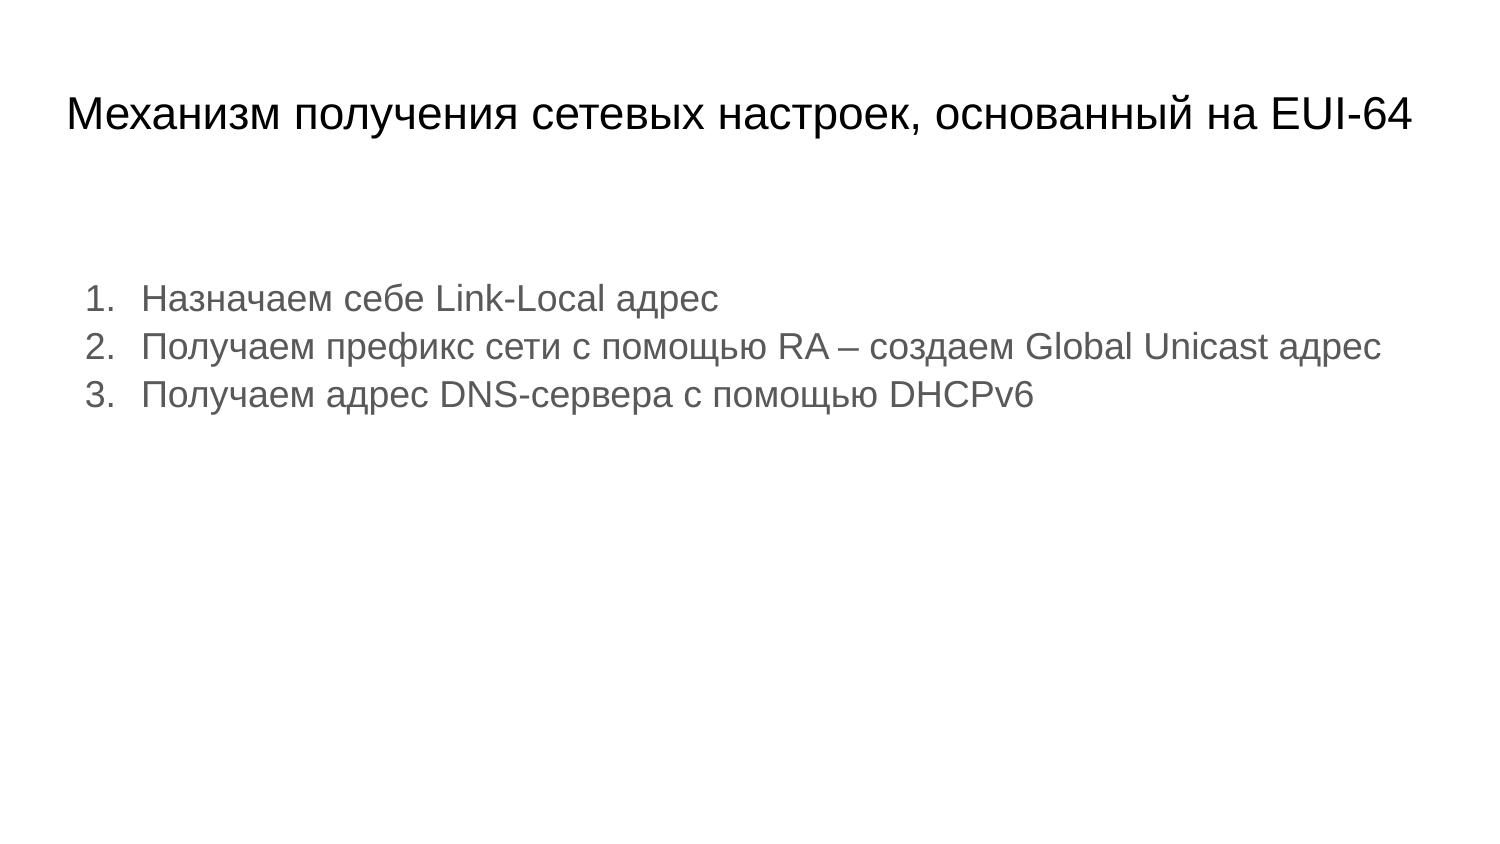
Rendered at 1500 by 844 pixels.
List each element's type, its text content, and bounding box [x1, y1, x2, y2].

title Механизм получения сетевых настроек, основанный на EUI-64 [51, 72, 1449, 167]
list Назначаем себе Link-Local адрес Получаем префикс сети с помощью RA – создаем Global Unicast адрес Получаем адрес DNS-сервера с помощью DHCPv6 [51, 189, 1449, 750]
